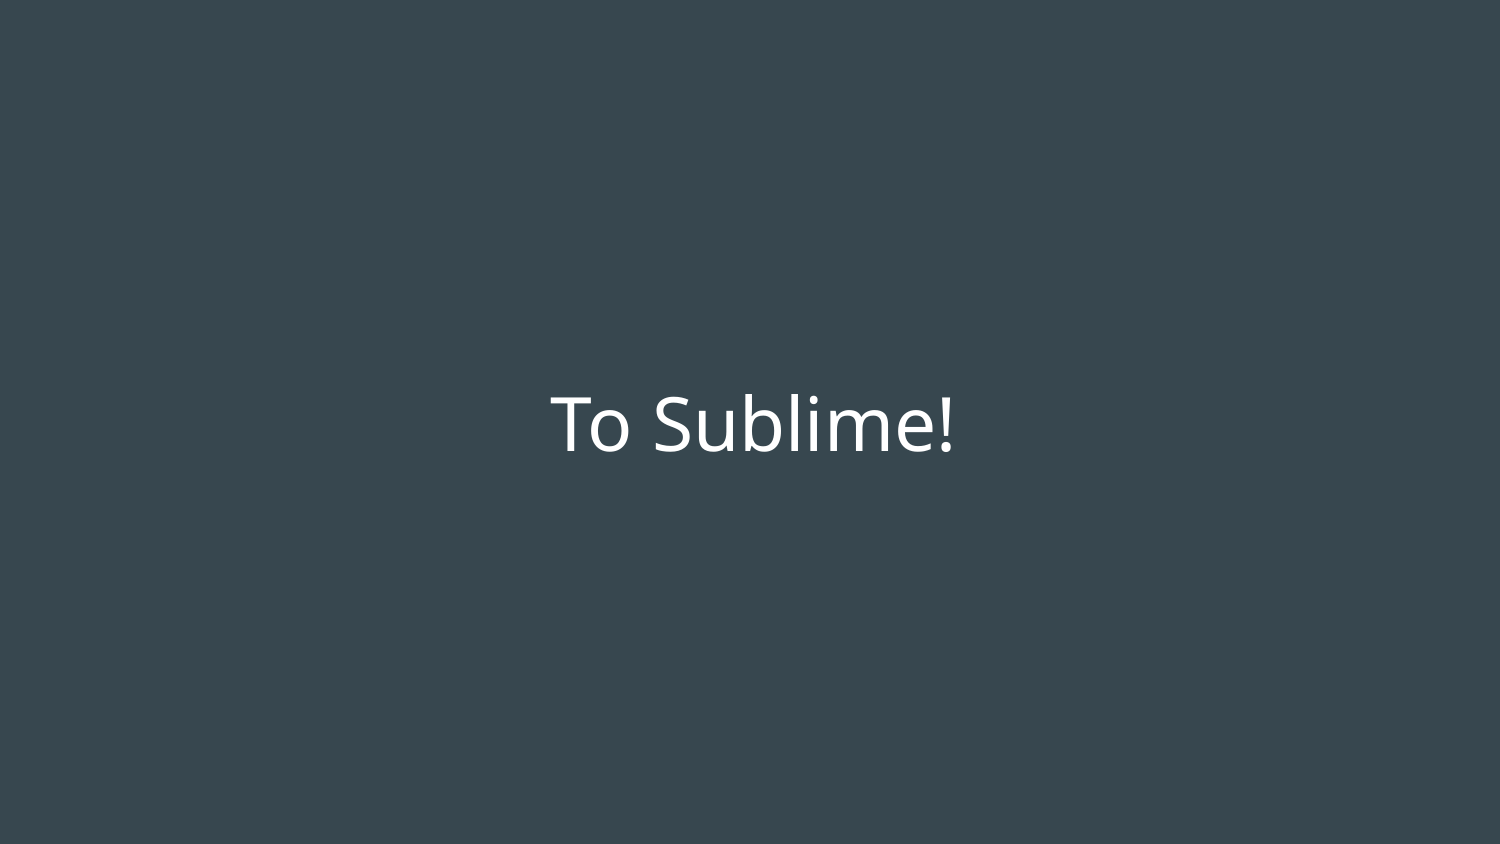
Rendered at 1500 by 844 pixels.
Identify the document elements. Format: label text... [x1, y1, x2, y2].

title To Sublime! [110, 351, 1399, 493]
